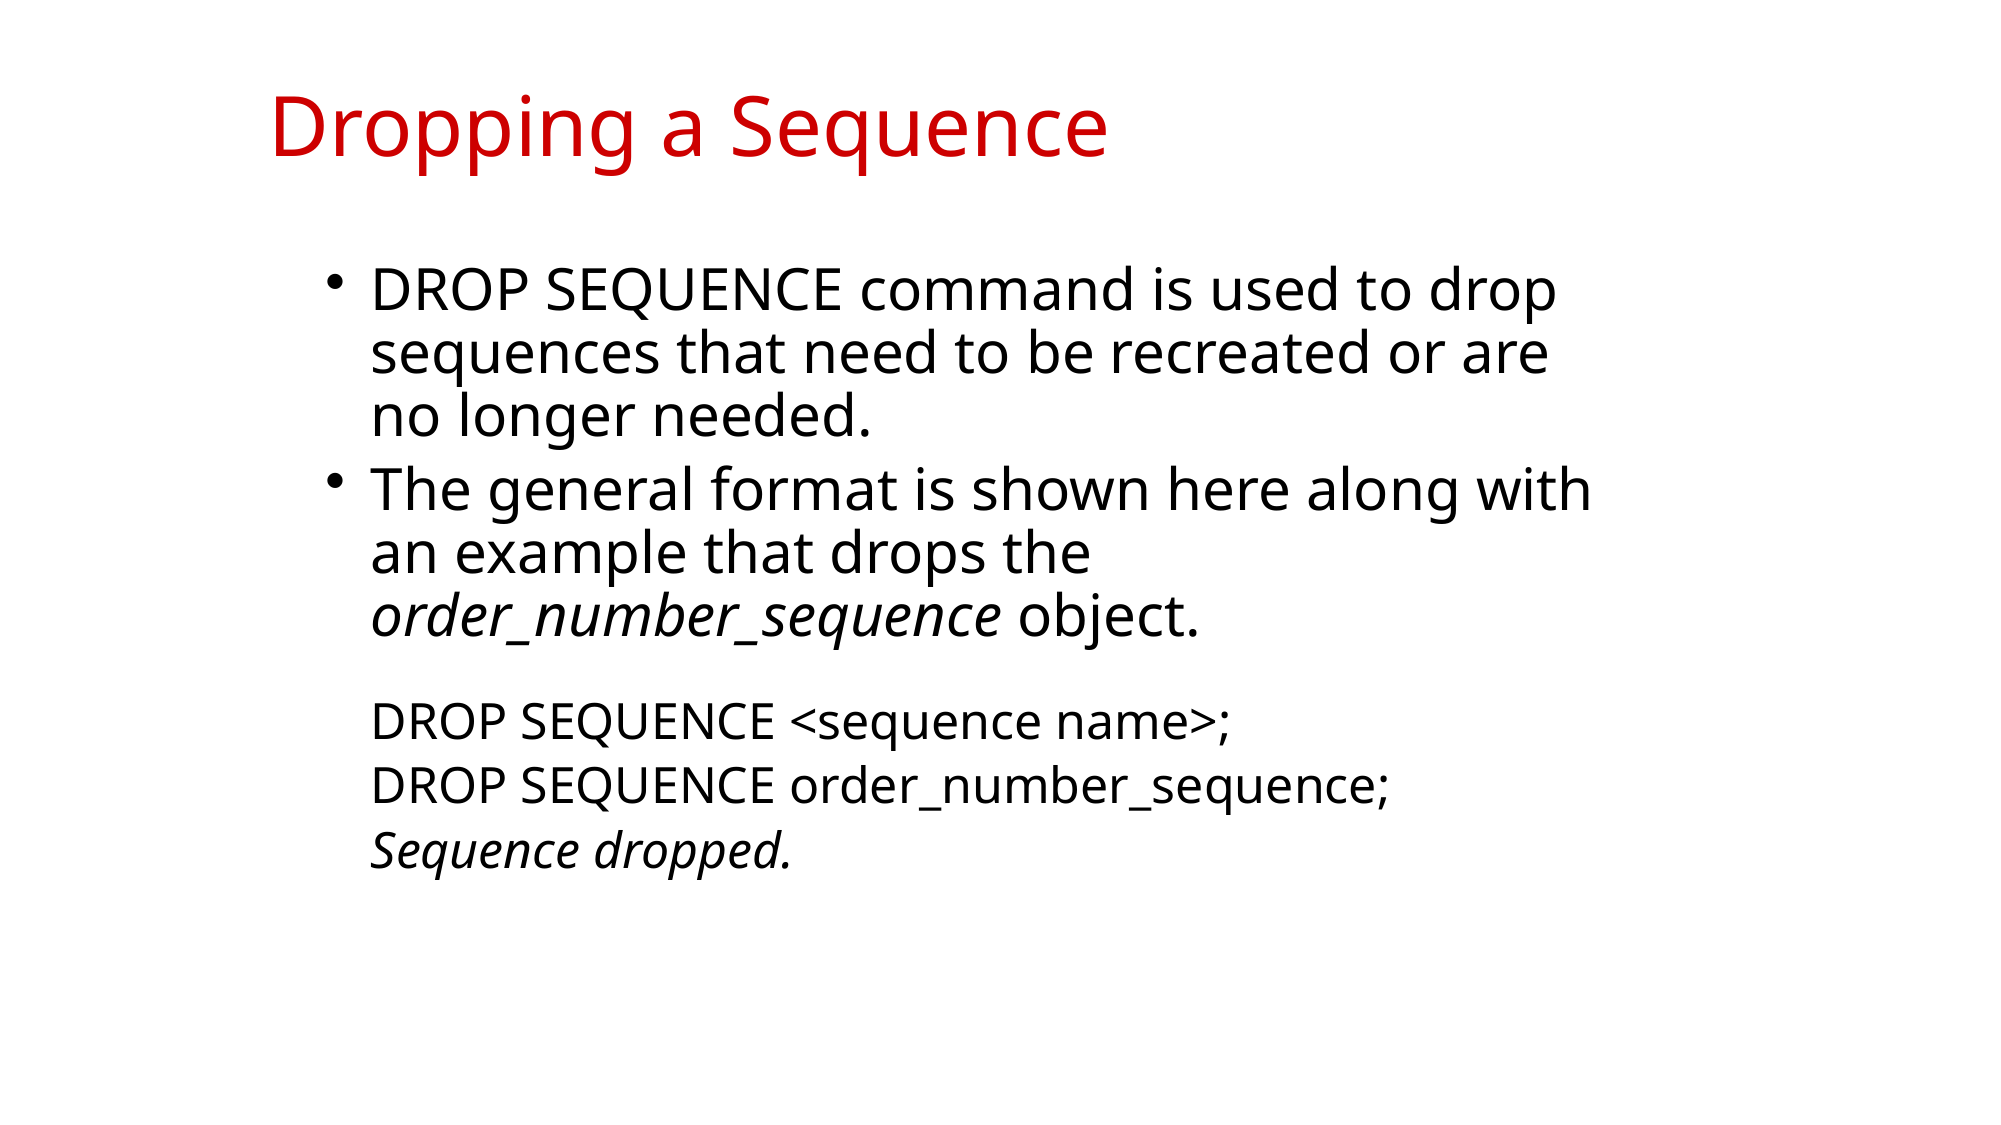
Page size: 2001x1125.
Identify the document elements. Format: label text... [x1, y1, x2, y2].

title Dropping a Sequence [253, 60, 1529, 199]
list DROP SEQUENCE command is used to drop sequences that need to be recreated or are no longer needed. The general format is shown here along with an example that drops the order_number_sequence object. DROP SEQUENCE <sequence name>; DROP SEQUENCE order_number_sequence; Sequence dropped. [225, 253, 1625, 1091]
